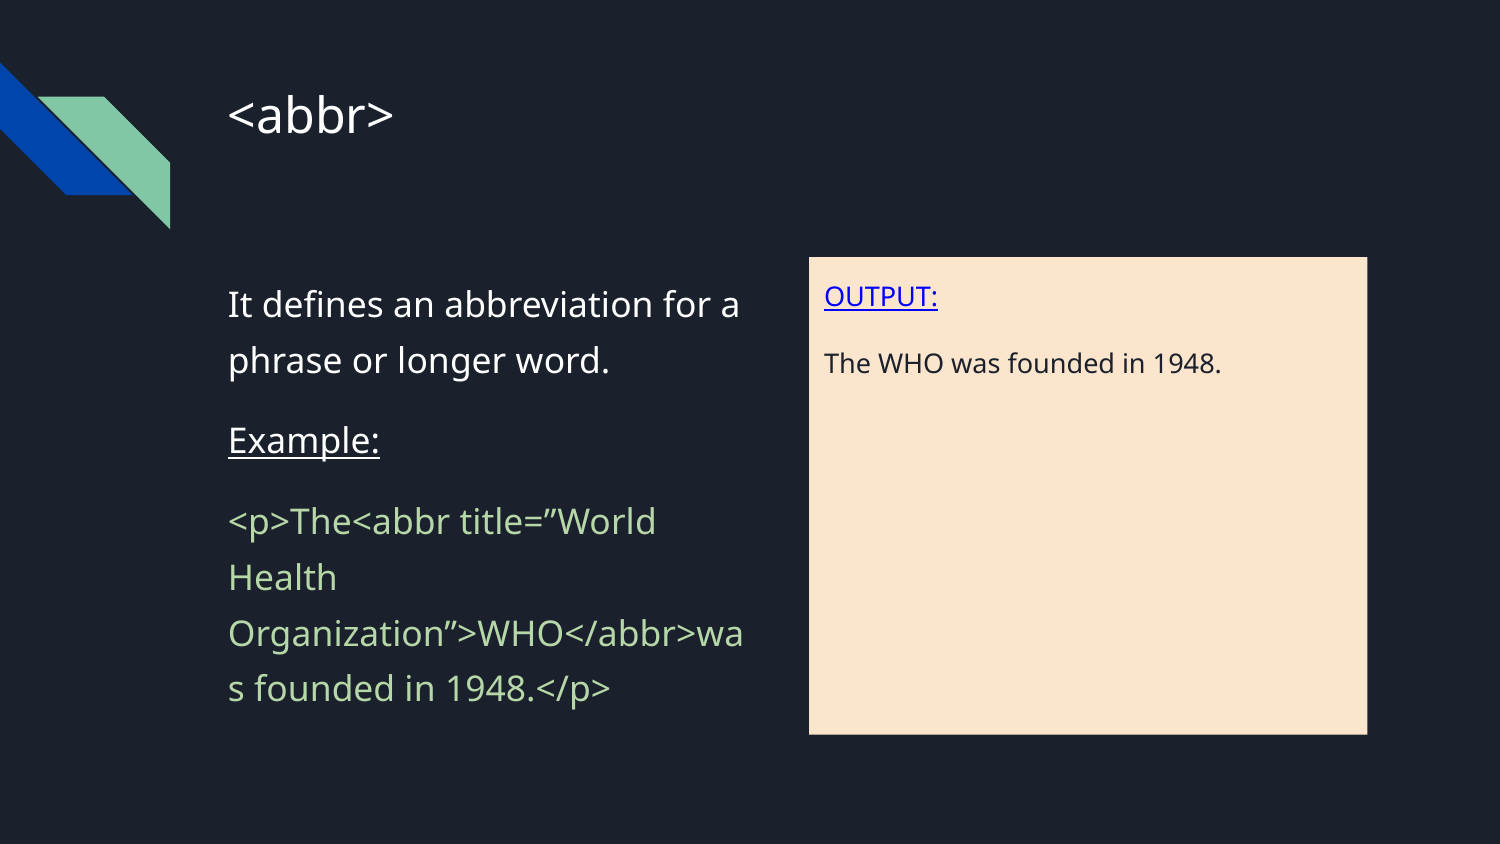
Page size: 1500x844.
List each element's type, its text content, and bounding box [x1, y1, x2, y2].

list It defines an abbreviation for a phrase or longer word. Example: <p>The<abbr title=”World Health Organization”>WHO</abbr>was founded in 1948.</p> [212, 257, 772, 735]
title <abbr> [212, 64, 1368, 215]
list OUTPUT: The WHO was founded in 1948. [809, 257, 1368, 735]
